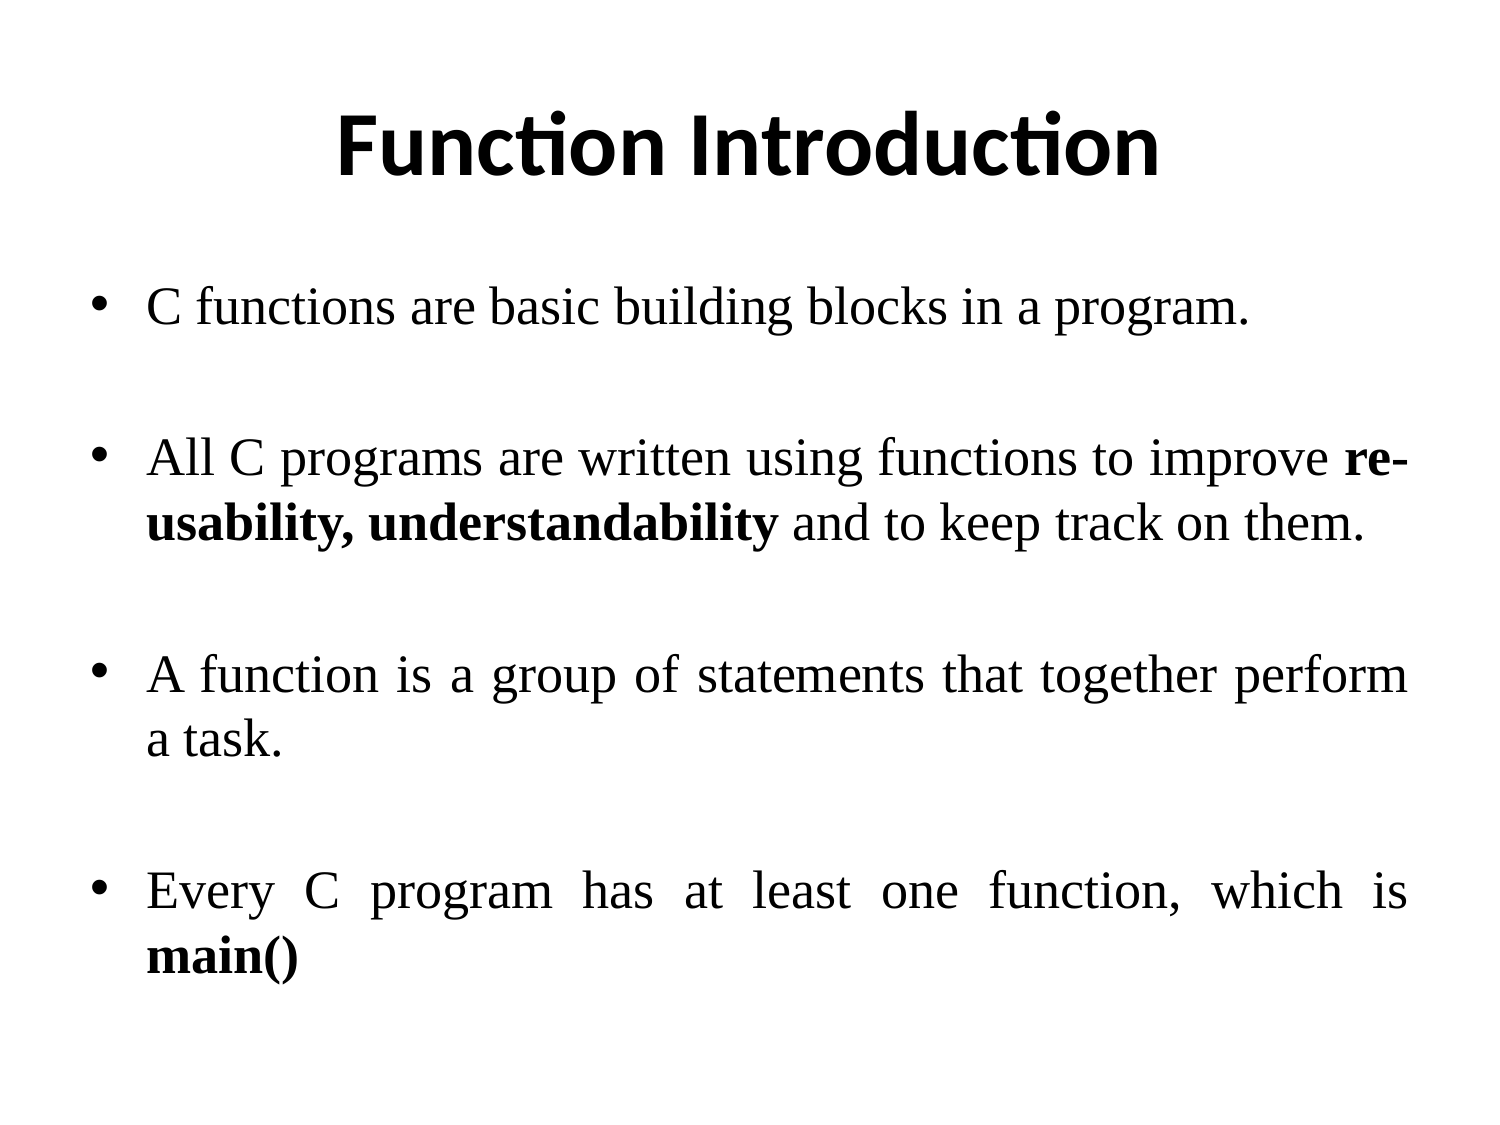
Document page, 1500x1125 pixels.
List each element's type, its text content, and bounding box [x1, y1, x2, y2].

title Function Introduction [75, 45, 1425, 233]
list C functions are basic building blocks in a program. All C programs are written using functions to improve re-usability, understandability and to keep track on them. A function is a group of statements that together perform a task. Every C program has at least one function, which is main() [75, 262, 1425, 1005]
